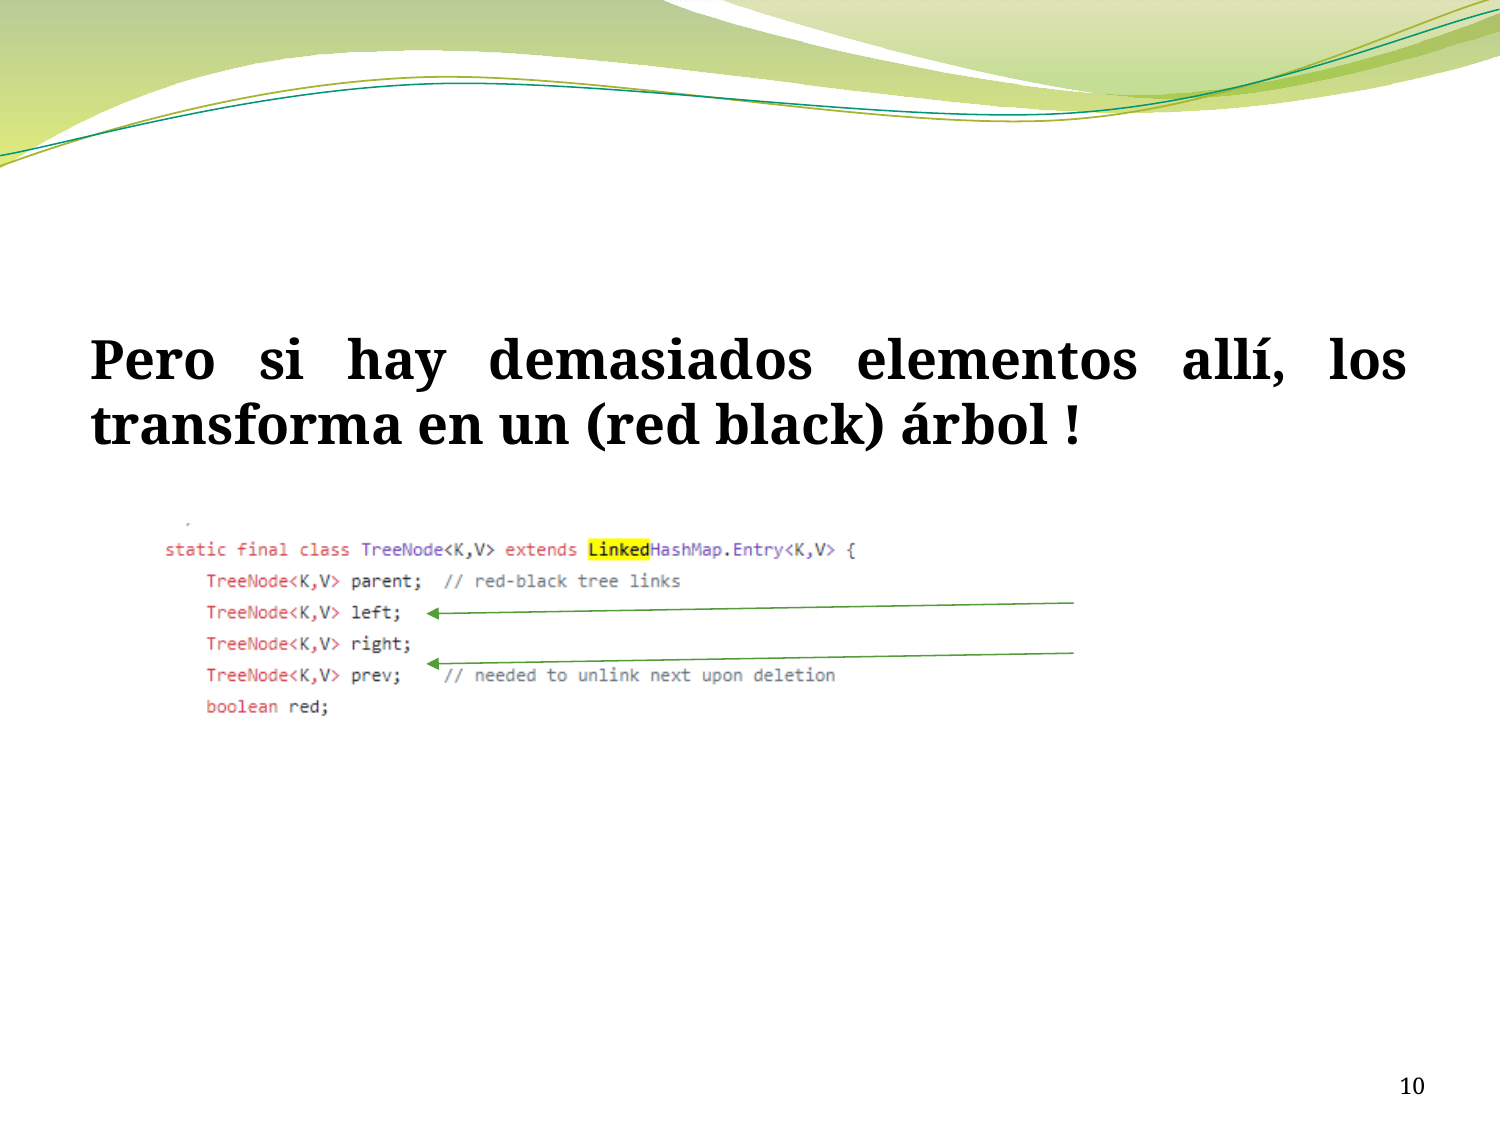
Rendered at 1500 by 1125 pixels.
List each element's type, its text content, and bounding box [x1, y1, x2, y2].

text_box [426, 652, 1074, 665]
slide_number 10 [1299, 1042, 1425, 1103]
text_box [426, 602, 1074, 614]
list Pero si hay demasiados elementos allí, los transforma en un (red black) árbol ! [75, 317, 1425, 1038]
picture [145, 522, 888, 727]
